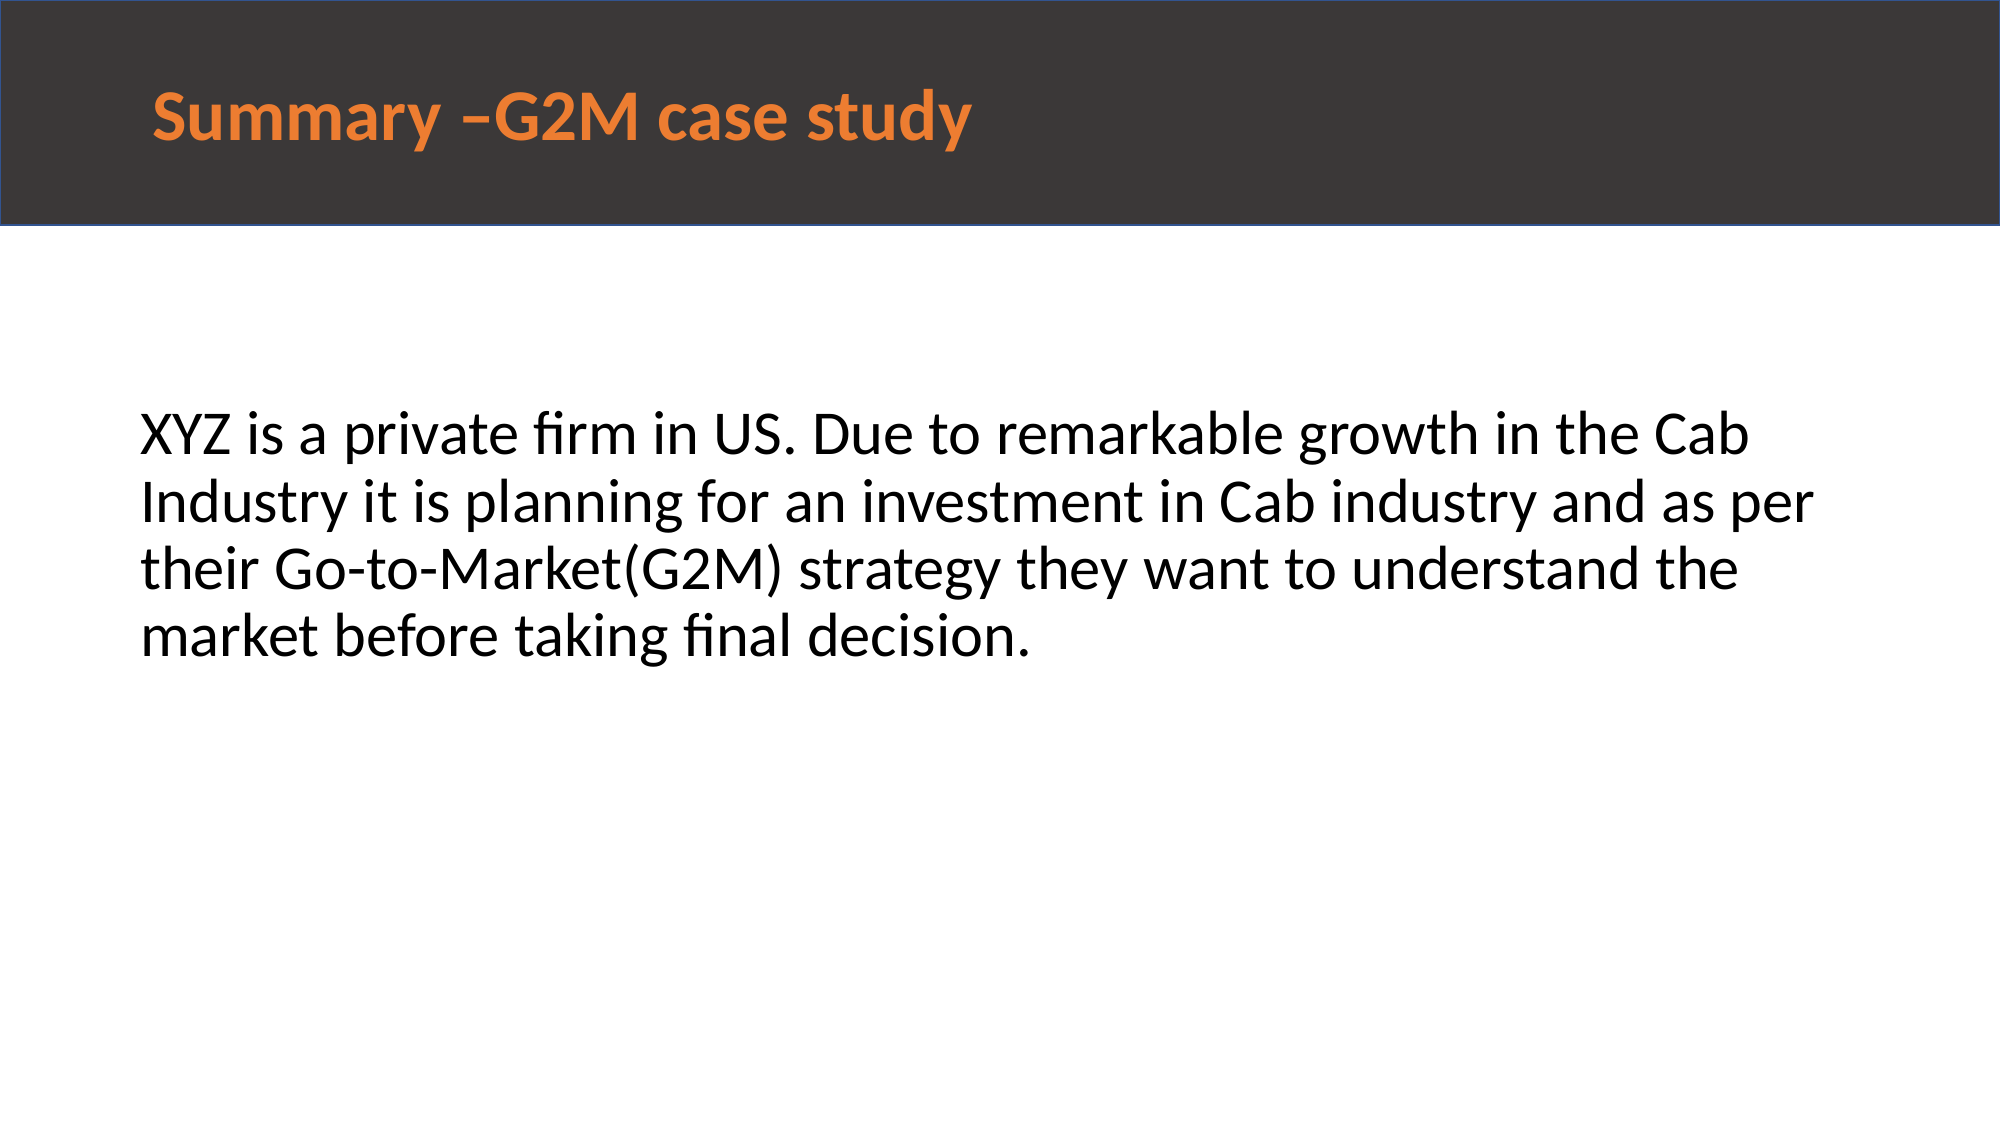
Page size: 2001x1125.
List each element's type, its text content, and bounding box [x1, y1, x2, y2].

title Summary –G2M case study [137, 7, 1863, 225]
text_box [0, 0, 2000, 226]
list XYZ is a private firm in US. Due to remarkable growth in the Cab Industry it is planning for an investment in Cab industry and as per their Go-to-Market(G2M) strategy they want to understand the market before taking final decision. [125, 297, 1850, 1012]
